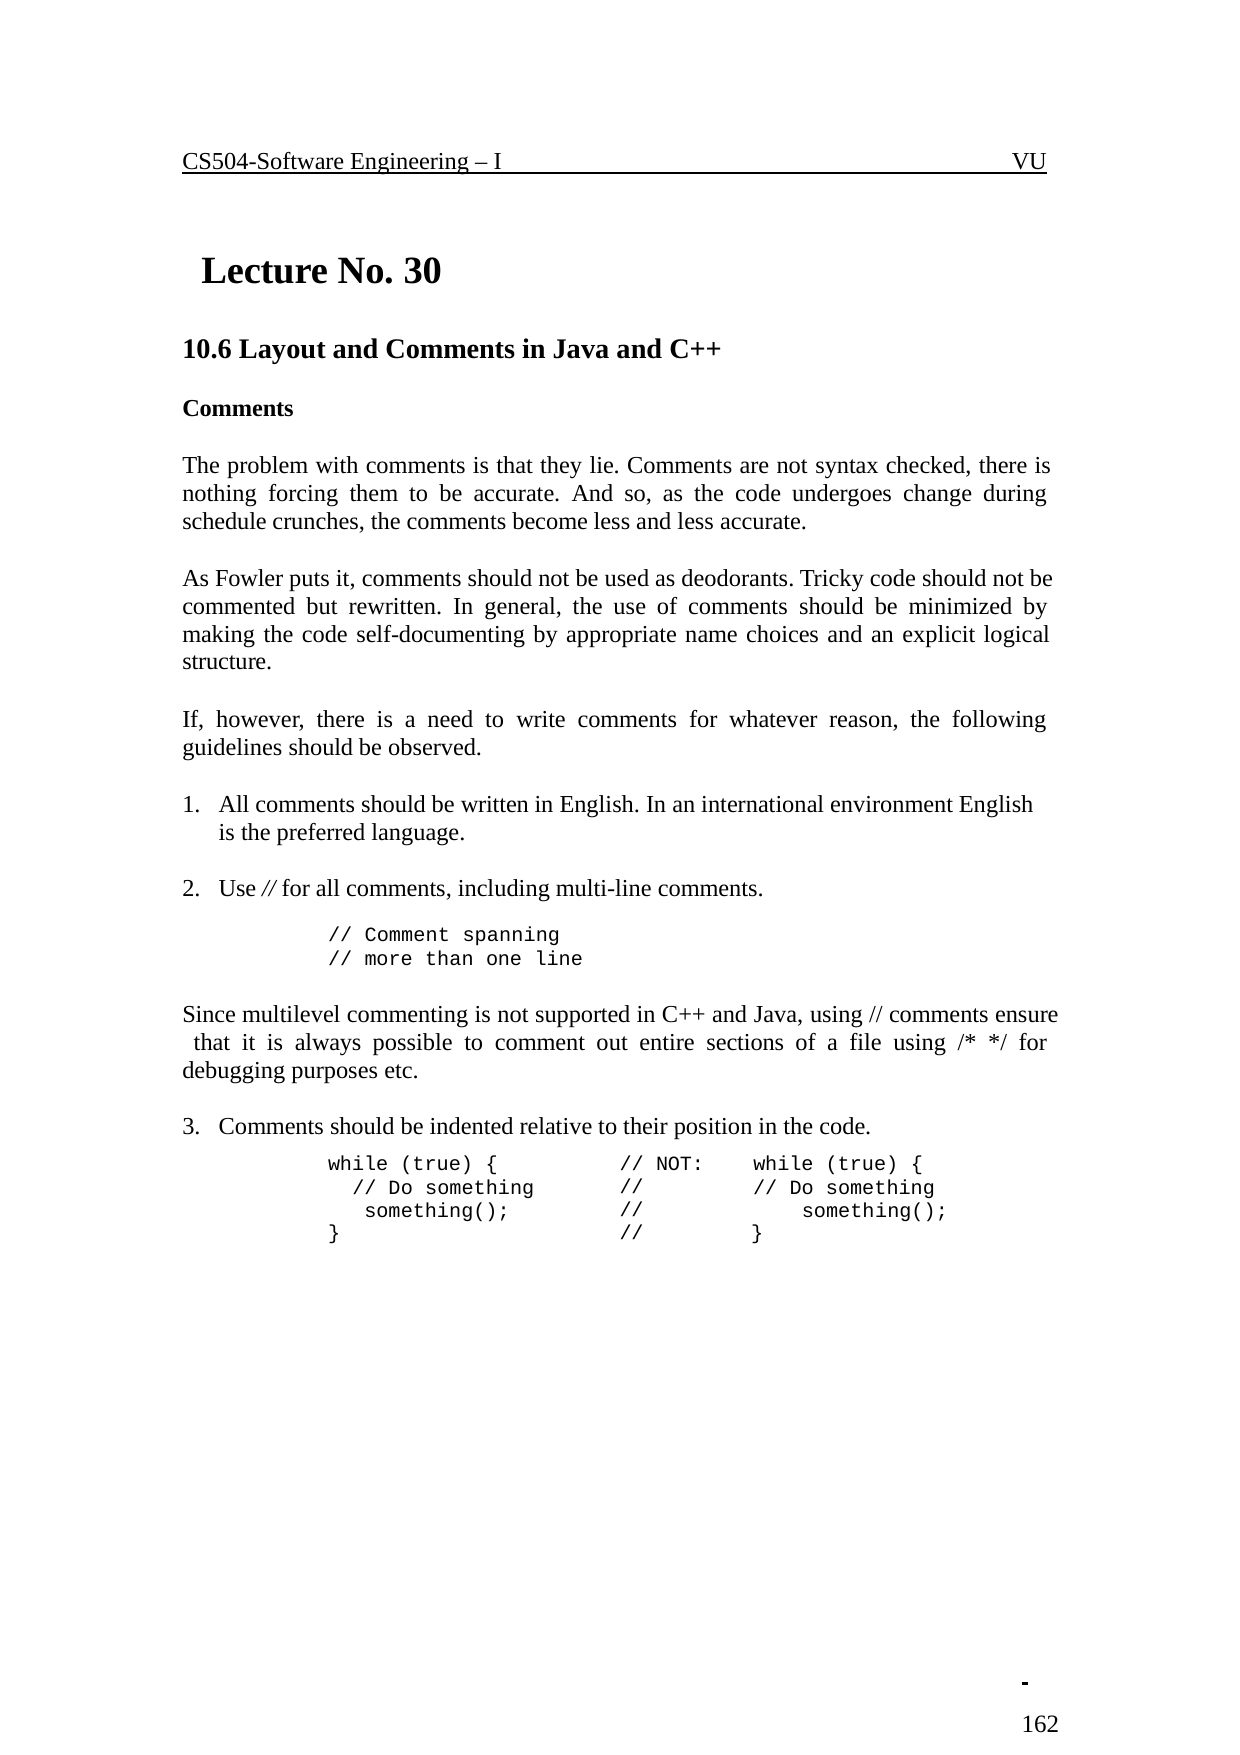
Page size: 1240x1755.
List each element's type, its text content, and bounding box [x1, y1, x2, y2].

text_box Lecture No. 30 10.6 Layout and Comments in Java and C++ Comments The problem with comments is that they lie. Comments are not syntax checked, there is nothing forcing them to be accurate. And so, as the code undergoes change during schedule crunches, the comments become less and less accurate. As Fowler puts it, comments should not be used as deodorants. Tricky code should not be commented but rewritten. In general, the use of comments should be minimized by making the code self-documenting by appropriate name choices and an explicit logical structure. If, however, there is a need to write comments for whatever reason, the following guidelines should be observed. All comments should be written in English. In an international environment English is the preferred language. Use // for all comments, including multi-line comments. // Comment spanning // more than one line Since multilevel commenting is not supported in C++ and Java, using // comments ensure that it is always possible to comment out entire sections of a file using /* */ for debugging purposes etc. Comments should be indented relative to their position in the code. [180, 245, 1060, 1140]
text_box // NOT: // // // [617, 1150, 707, 1244]
slide_number 162 © Copyright Virtual University of Pakistan [1019, 1651, 1065, 1755]
text_box while (true) { // Do something something(); } [751, 1150, 950, 1245]
text_box CS504-Software Engineering – I [180, 145, 504, 175]
text_box while (true) { // Do something something(); } [326, 1150, 537, 1245]
text_box VU [1009, 145, 1050, 175]
